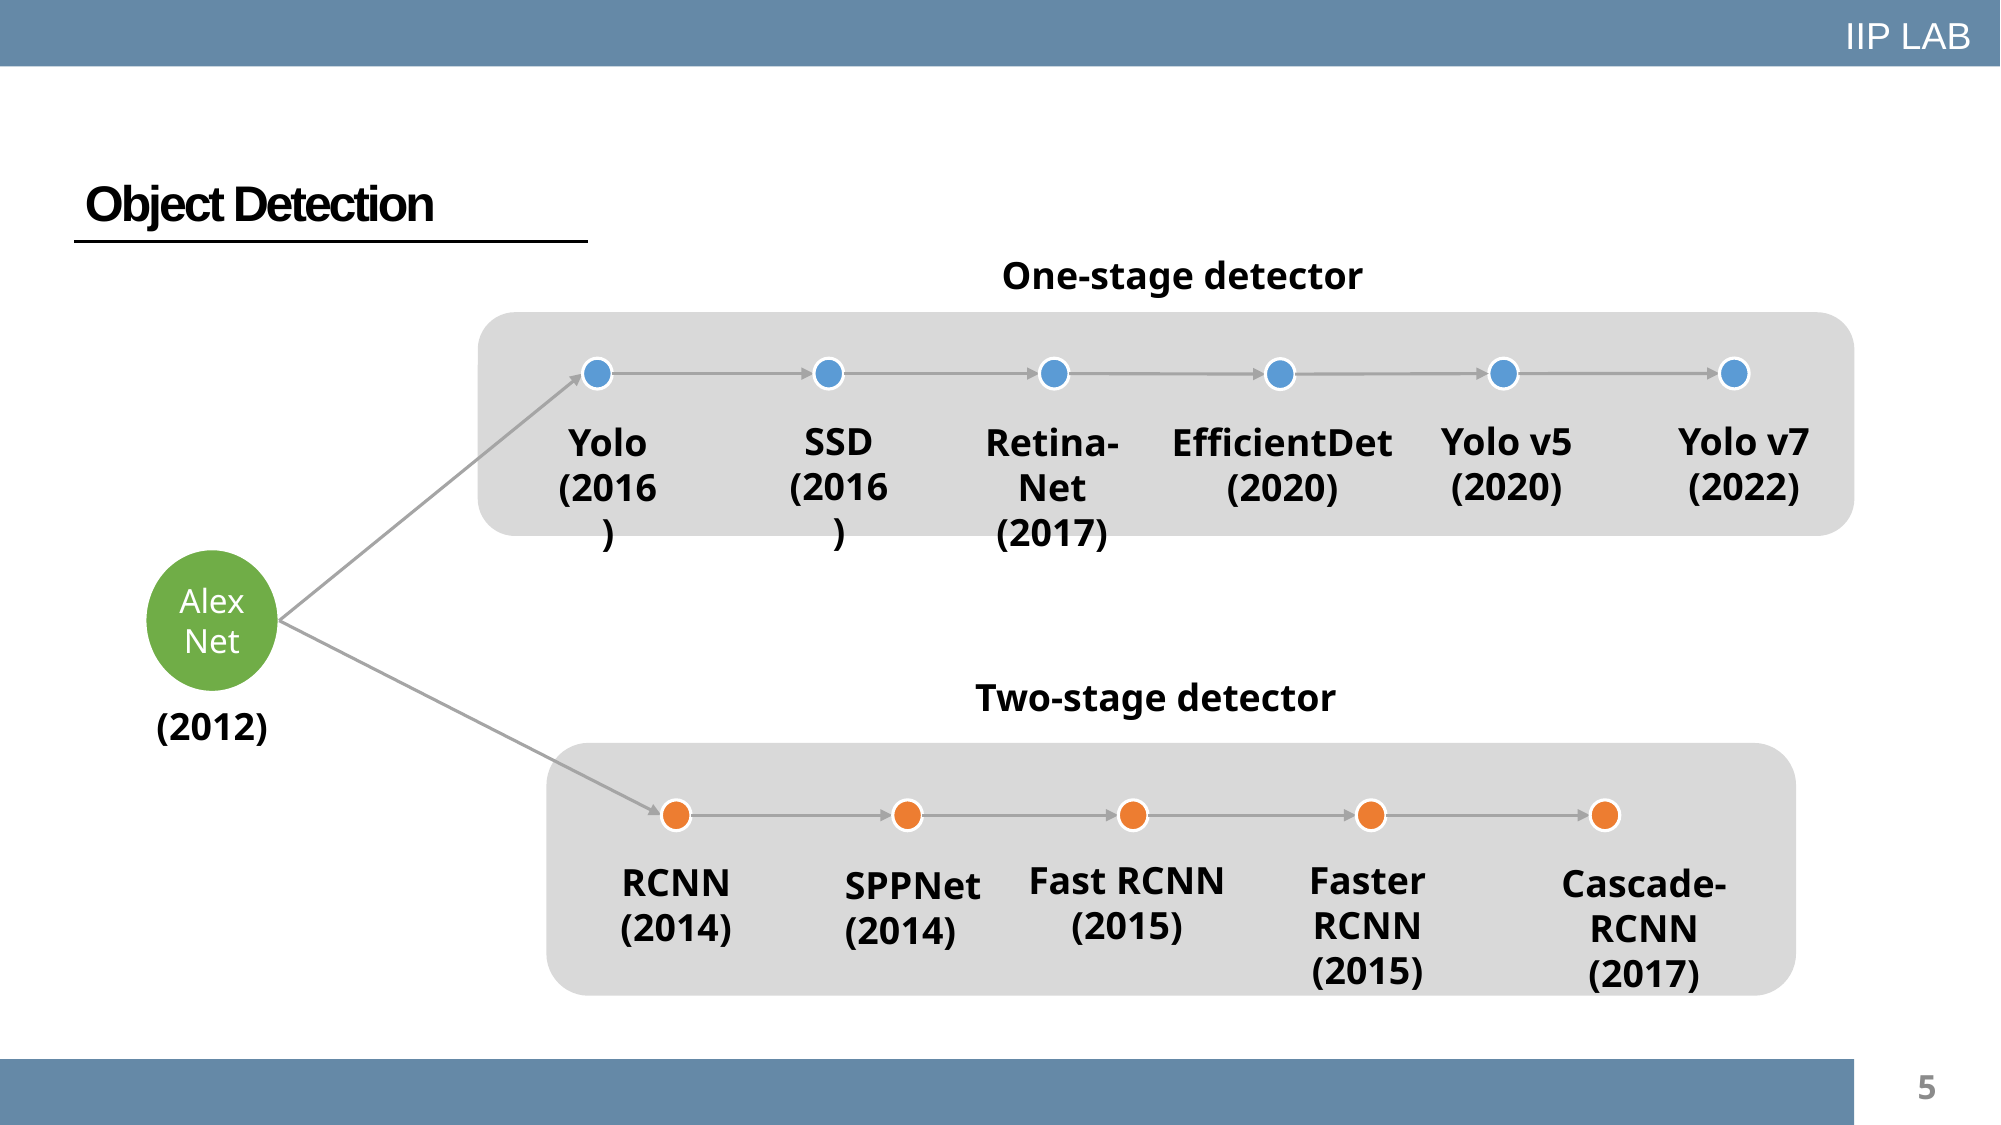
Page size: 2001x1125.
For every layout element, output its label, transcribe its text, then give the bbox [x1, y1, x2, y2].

text_box (2012) [141, 695, 279, 756]
text_box Yolo v7 (2022) [1614, 410, 1874, 516]
text_box Two-stage detector [960, 666, 1567, 727]
text_box [0, 1058, 1855, 1125]
text_box SSD (2016) [771, 410, 906, 561]
text_box [476, 311, 1856, 538]
text_box Cascade-RCNN (2017) [1492, 852, 1797, 1002]
text_box Alex Net [143, 547, 279, 694]
text_box [659, 798, 693, 833]
text_box IIP LAB [1830, 4, 1987, 65]
text_box Fast RCNN (2015) [1011, 850, 1238, 955]
text_box EfficientDet (2020) [1153, 411, 1412, 517]
text_box Yolo v5 (2020) [1377, 410, 1614, 516]
text_box [1263, 357, 1297, 392]
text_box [279, 620, 662, 816]
text_box [1487, 356, 1520, 391]
text_box SPPNet (2014) [830, 854, 1002, 960]
text_box Retina-Net (2017) [936, 411, 1168, 562]
text_box [891, 798, 924, 833]
text_box [545, 741, 1798, 997]
text_box [812, 356, 845, 391]
text_box Yolo (2016) [583, 411, 676, 562]
text_box [0, 0, 2000, 67]
text_box One-stage detector [986, 244, 1481, 305]
text_box [1354, 798, 1388, 833]
text_box Object Detection [70, 164, 1196, 240]
text_box [1588, 798, 1622, 833]
text_box [1116, 798, 1150, 833]
text_box RCNN(2014) [603, 851, 749, 957]
slide_number 5 [1889, 1059, 1952, 1119]
text_box [581, 356, 614, 391]
text_box [1037, 356, 1071, 391]
text_box [1717, 356, 1751, 391]
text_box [279, 373, 583, 620]
text_box Faster RCNN (2015) [1238, 850, 1497, 1000]
